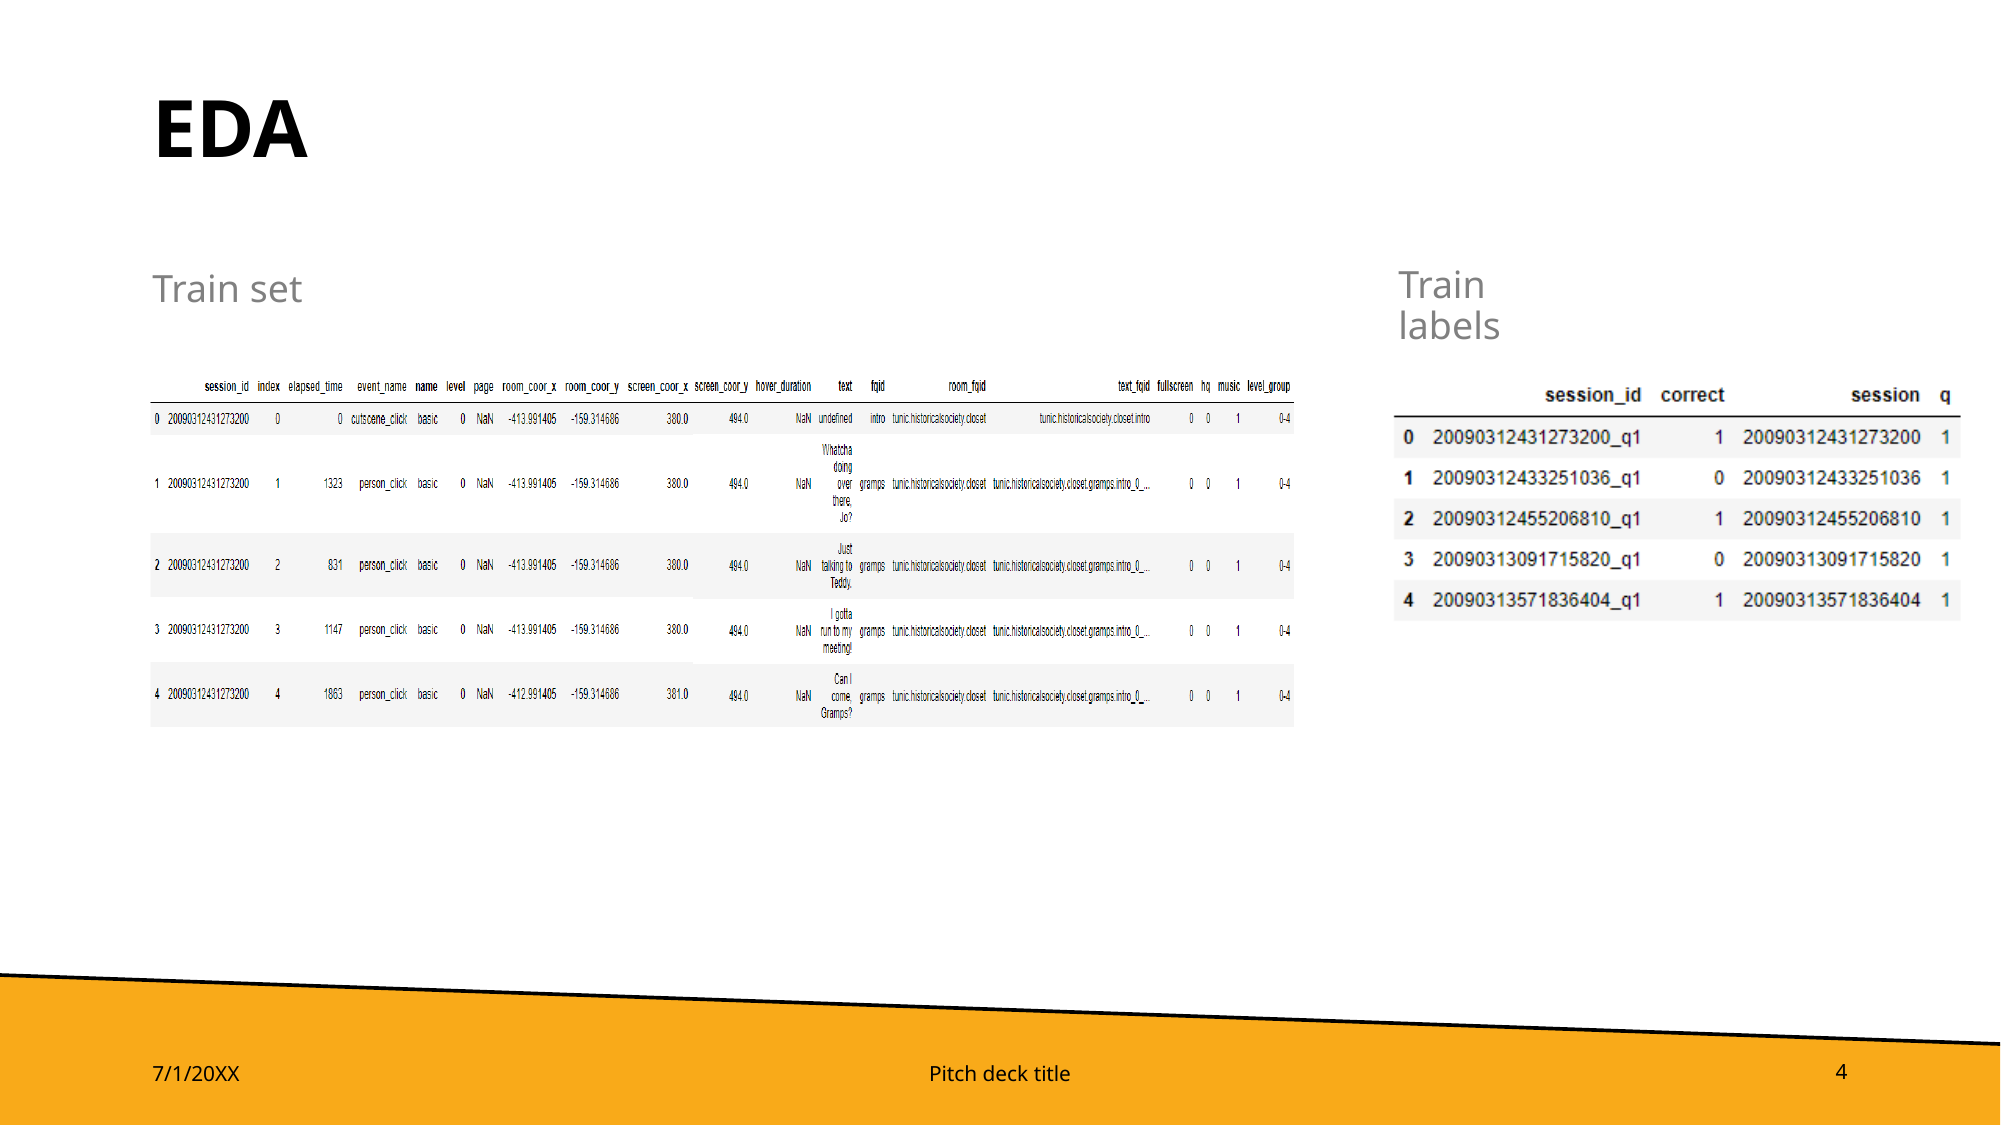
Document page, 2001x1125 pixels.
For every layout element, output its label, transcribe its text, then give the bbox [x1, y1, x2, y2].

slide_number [137, 1042, 588, 1103]
slide_number 4 [1412, 1042, 1863, 1103]
list Train set [137, 222, 367, 359]
footer Pitch deck title [662, 1042, 1338, 1103]
picture [148, 372, 1296, 727]
title EDA [137, 23, 1863, 241]
text_box Train labels [1383, 239, 1613, 358]
picture [1374, 358, 1975, 632]
